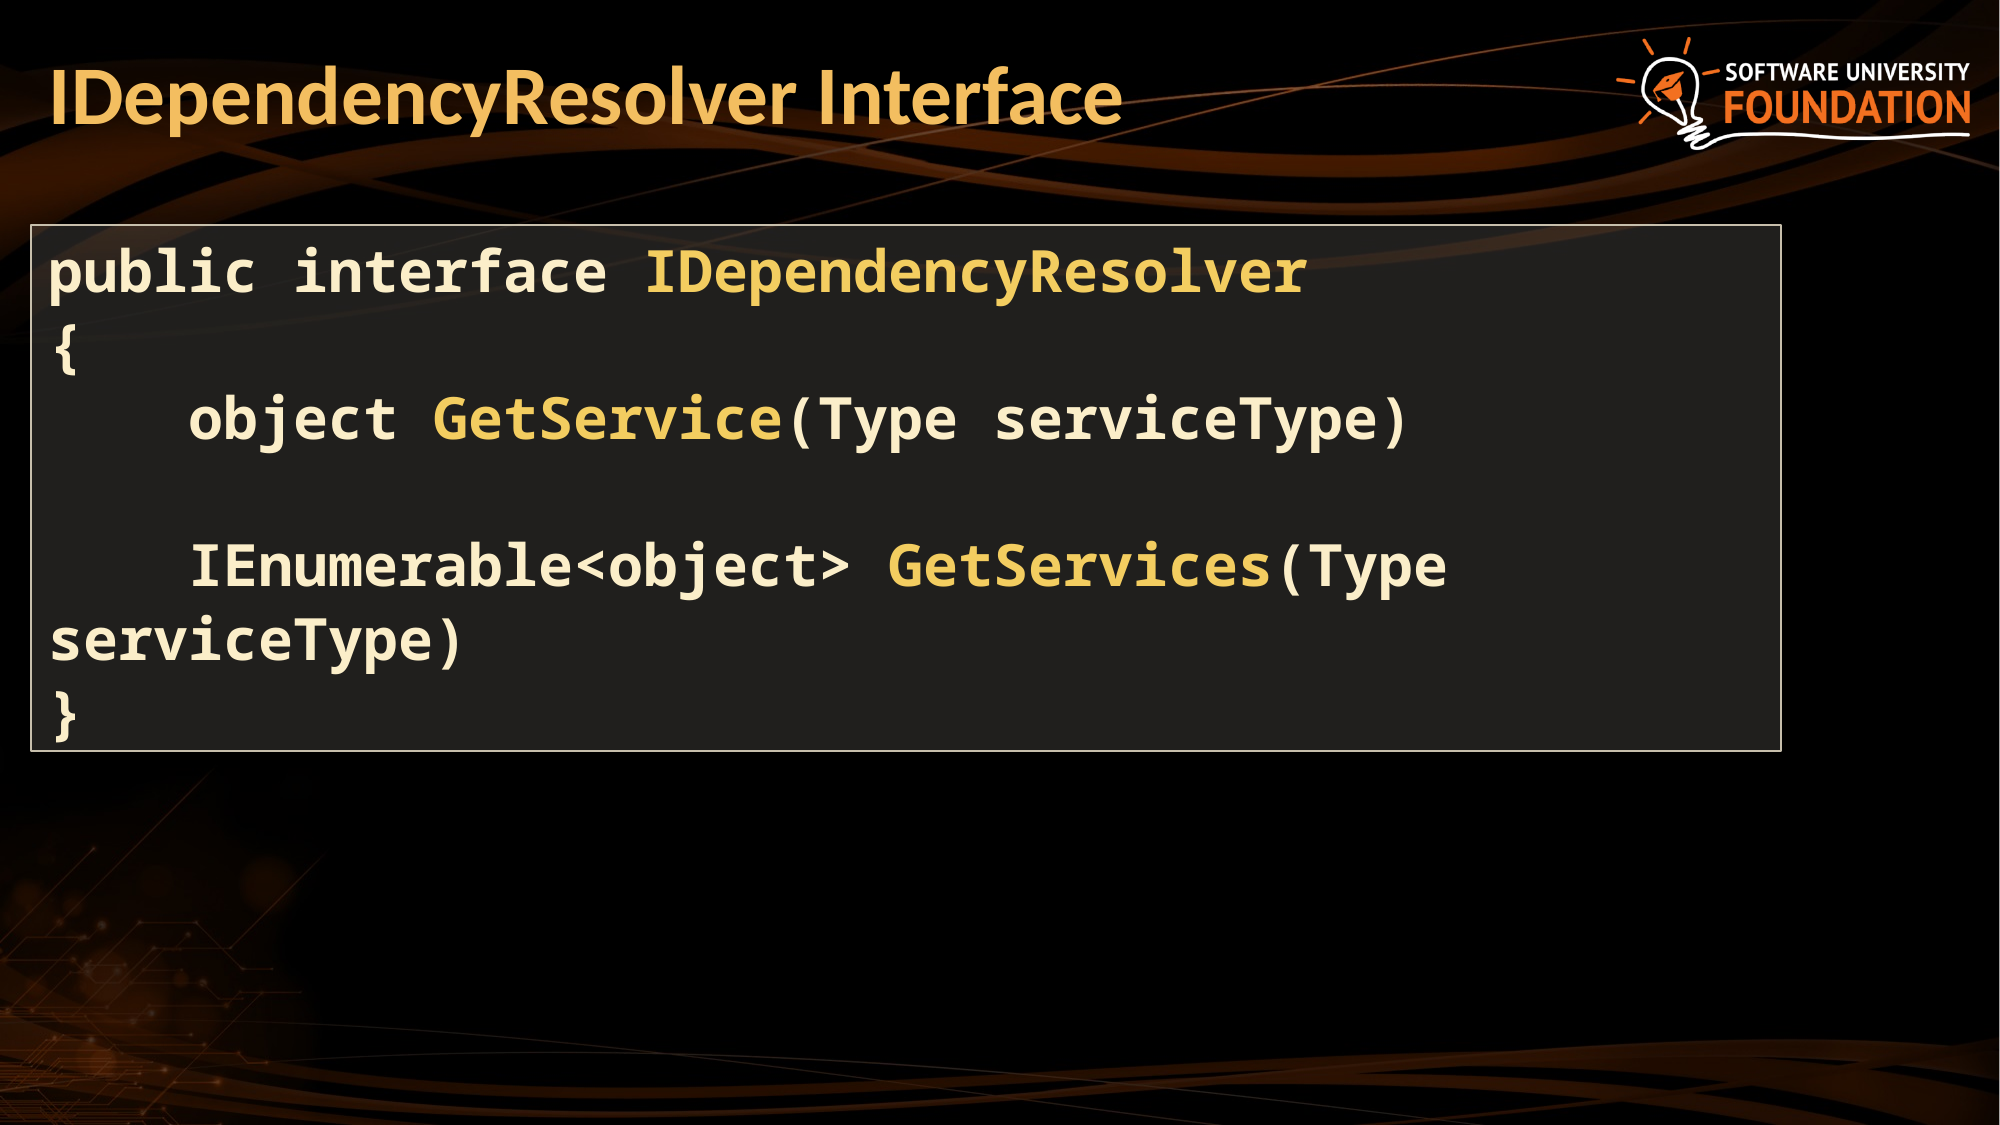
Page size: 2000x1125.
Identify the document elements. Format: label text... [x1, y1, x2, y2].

title IDependencyResolver Interface [30, 6, 1602, 189]
picture [0, 0, 2000, 1125]
text_box public interface IDependencyResolver { object GetService(Type serviceType) IEnumerable<object> GetServices(Type serviceType) } [30, 224, 1782, 751]
